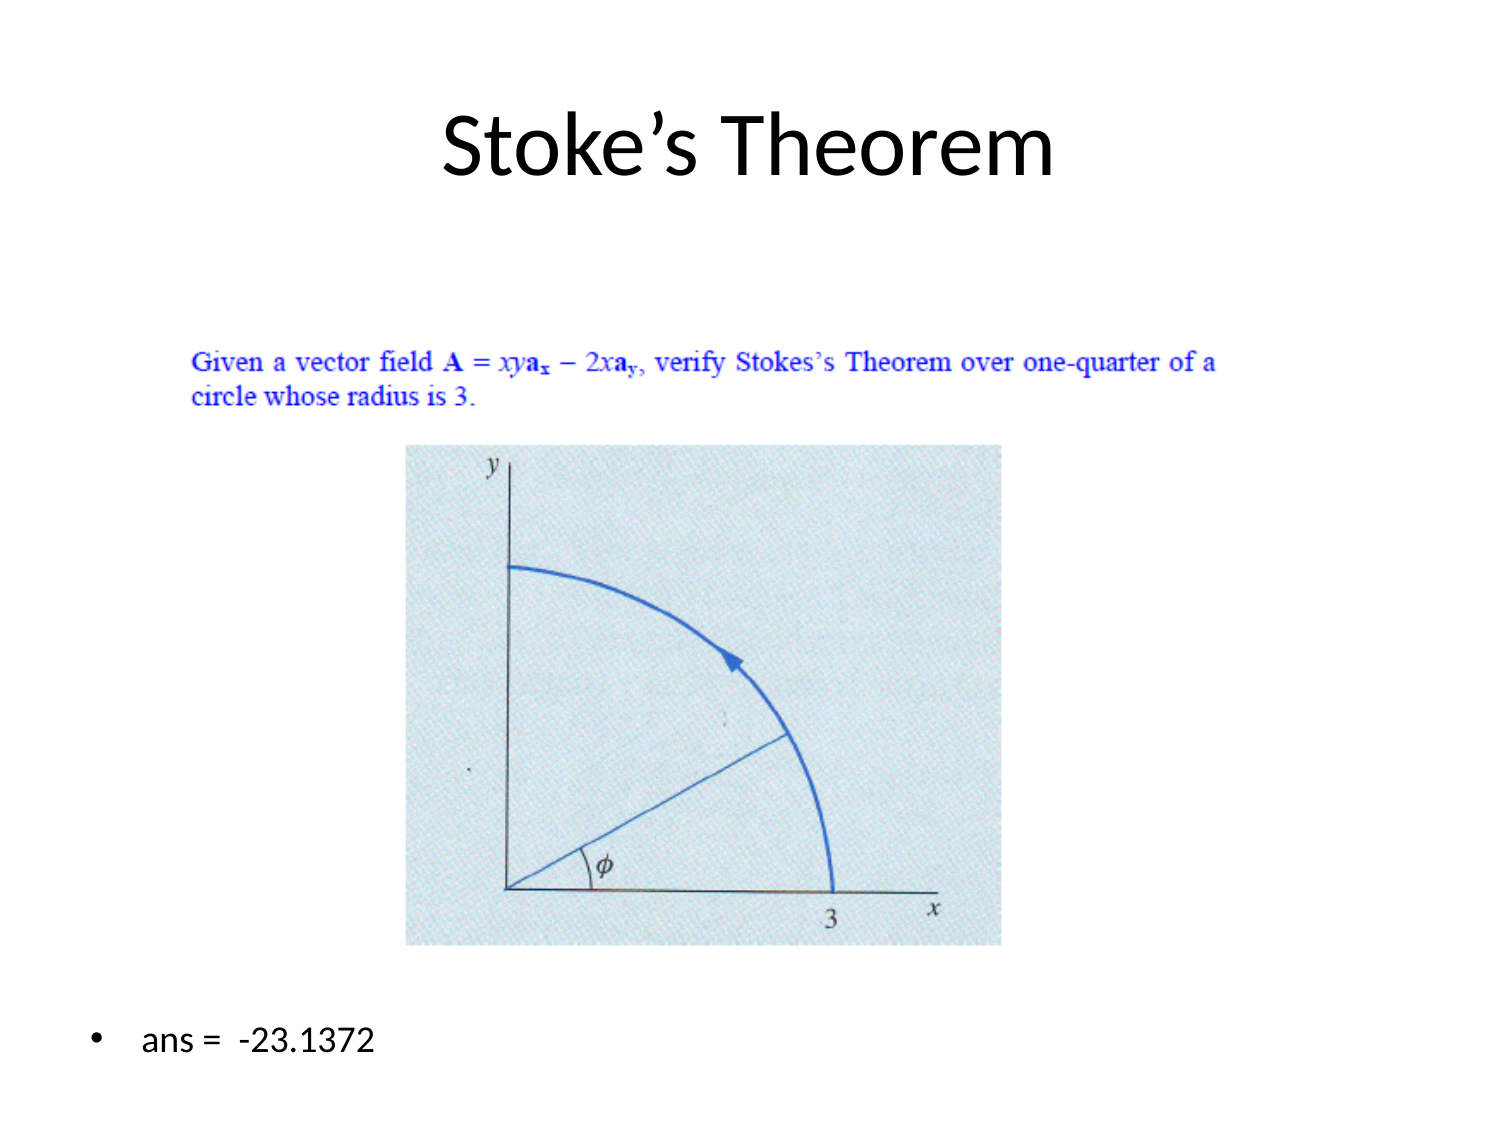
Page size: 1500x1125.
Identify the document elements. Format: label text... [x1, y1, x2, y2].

title Stoke’s Theorem [75, 45, 1425, 233]
list ans = -23.1372 [75, 262, 1425, 1075]
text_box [182, 349, 1278, 963]
